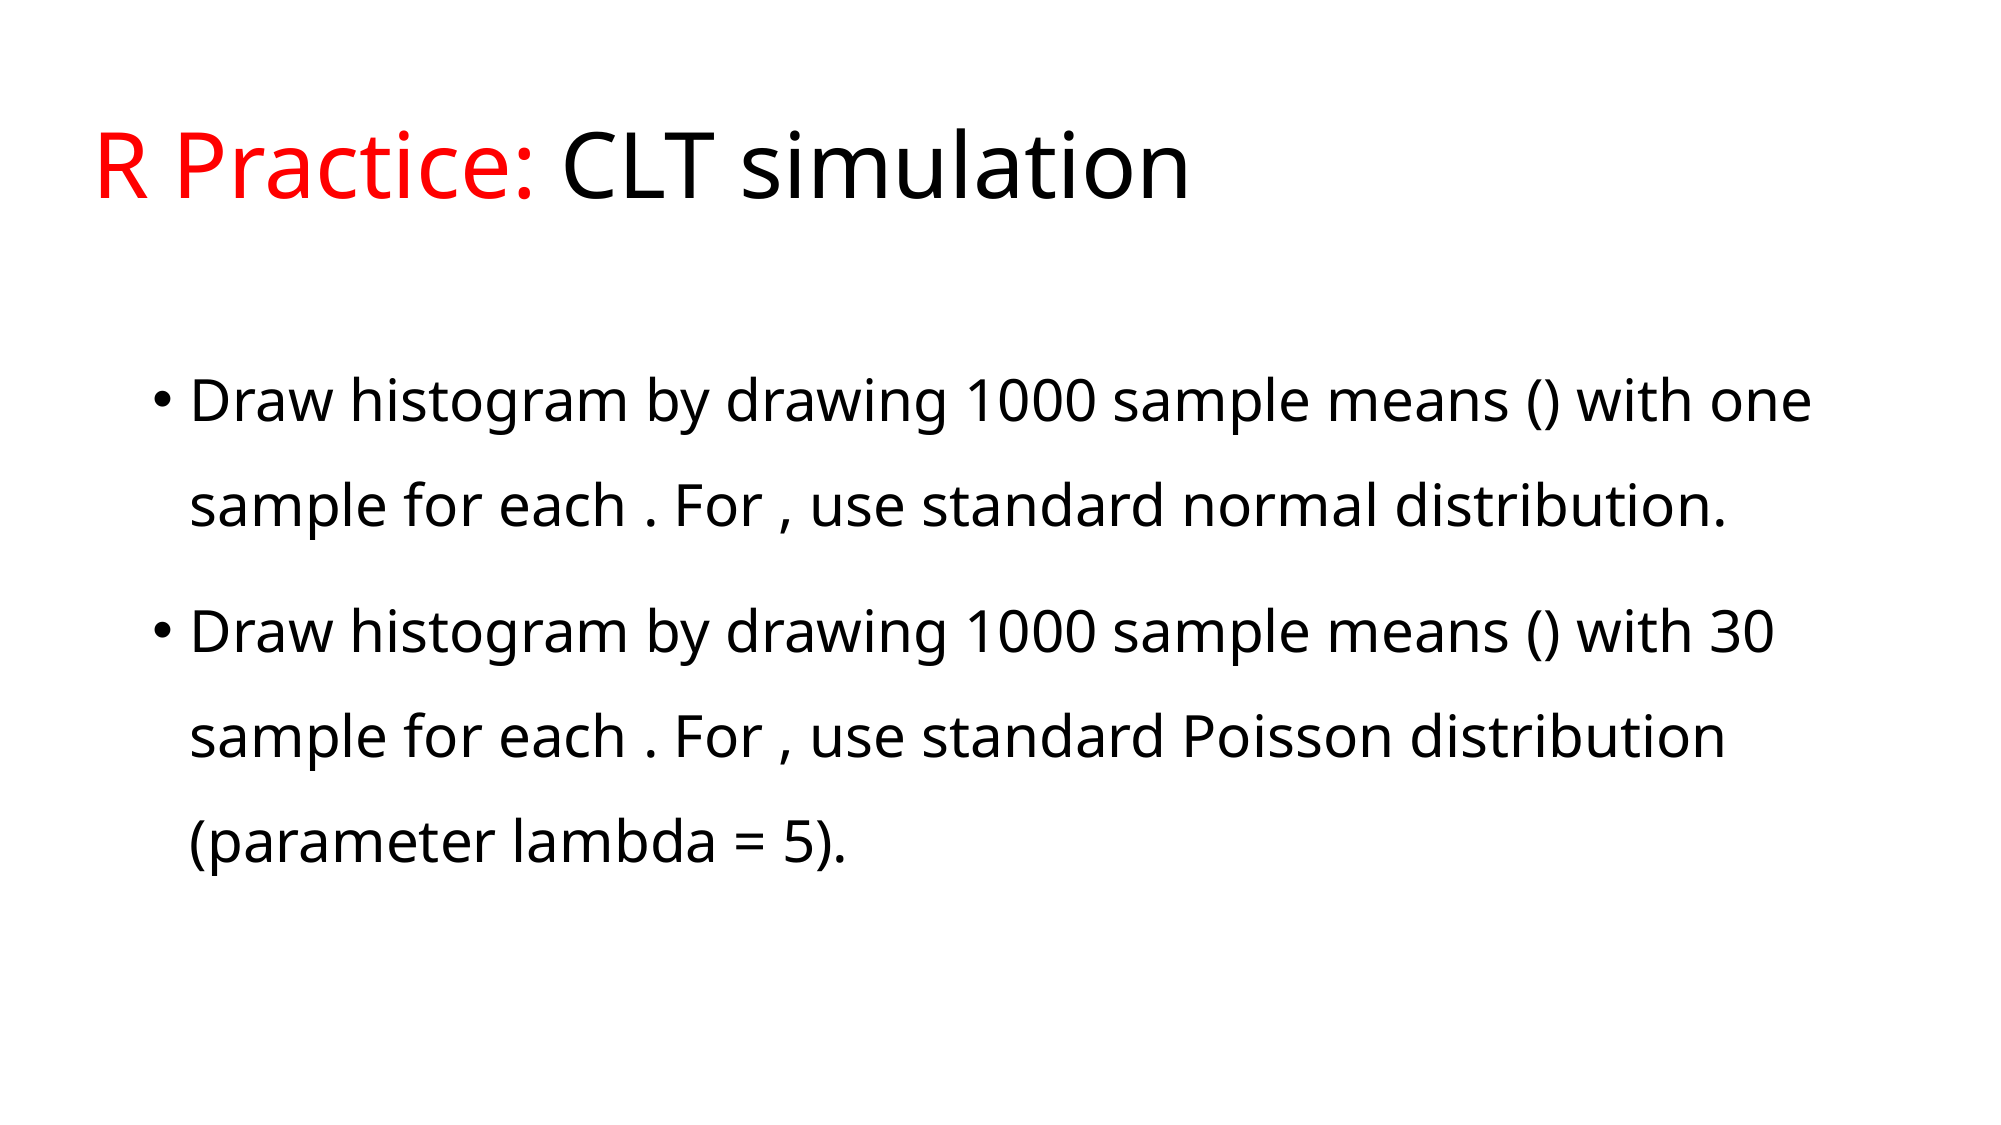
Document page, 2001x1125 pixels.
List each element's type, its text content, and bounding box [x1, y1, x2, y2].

title R Practice: CLT simulation [77, 59, 1955, 278]
